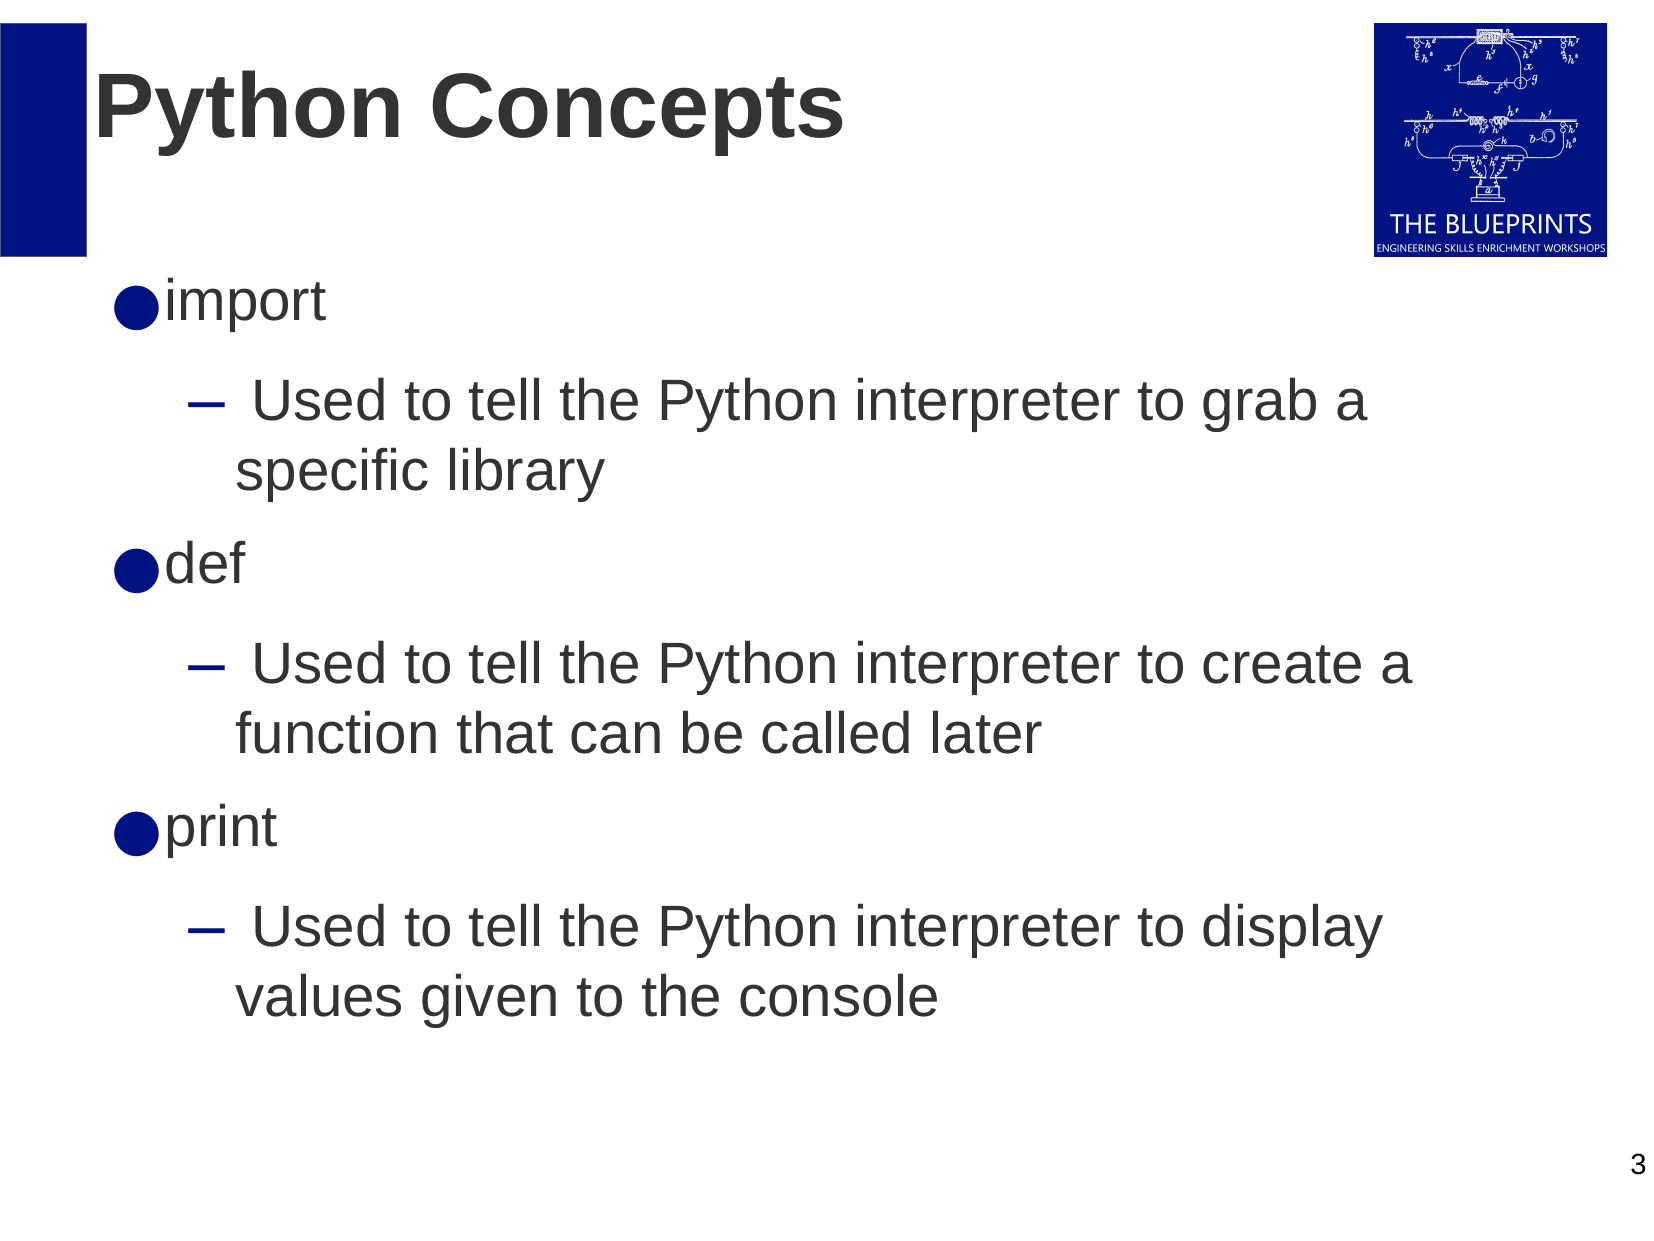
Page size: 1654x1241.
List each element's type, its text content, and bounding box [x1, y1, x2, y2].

text_box Python Concepts [93, 24, 1547, 232]
text_box import Used to tell the Python interpreter to grab a specific library def Used to tell the Python interpreter to create a function that can be called later print Used to tell the Python interpreter to display values given to the console [93, 262, 1511, 1125]
slide_number ‹#› [1547, 1145, 1647, 1241]
picture [1374, 23, 1608, 257]
